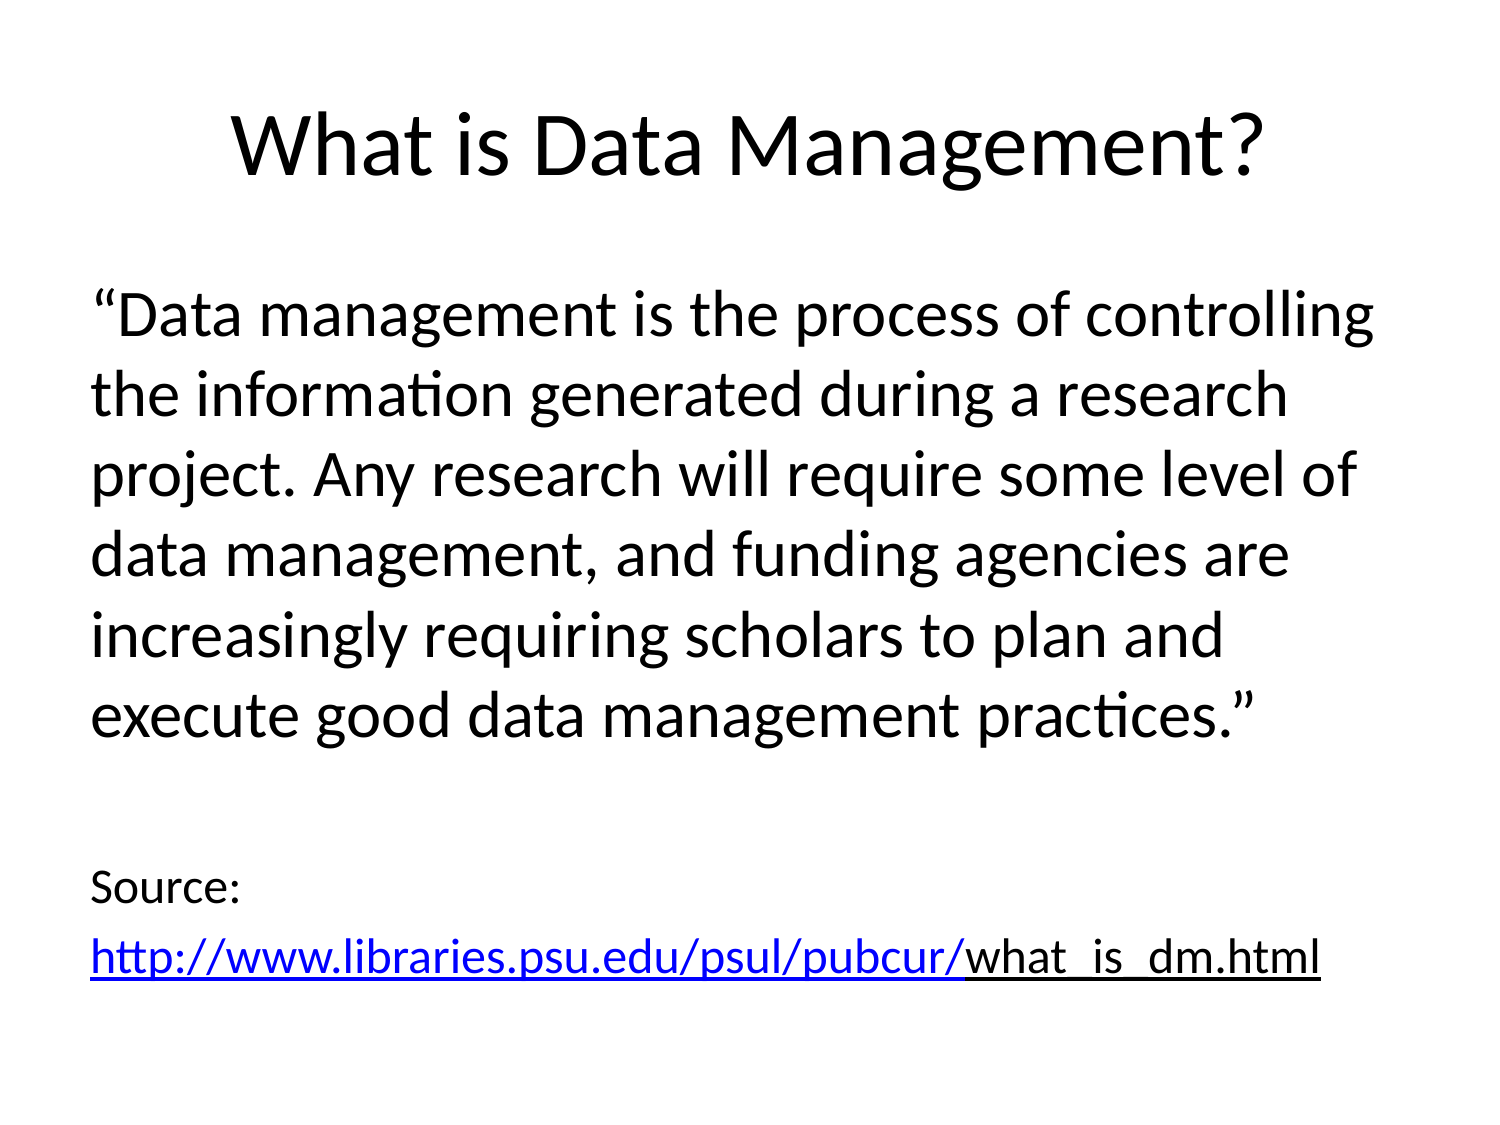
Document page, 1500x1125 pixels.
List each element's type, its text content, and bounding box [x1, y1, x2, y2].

list “Data management is the process of controlling the information generated during a research project. Any research will require some level of data management, and funding agencies are increasingly requiring scholars to plan and execute good data management practices.” Source: http://www.libraries.psu.edu/psul/pubcur/what_is_dm.html [75, 262, 1425, 1005]
title What is Data Management? [75, 45, 1425, 233]
